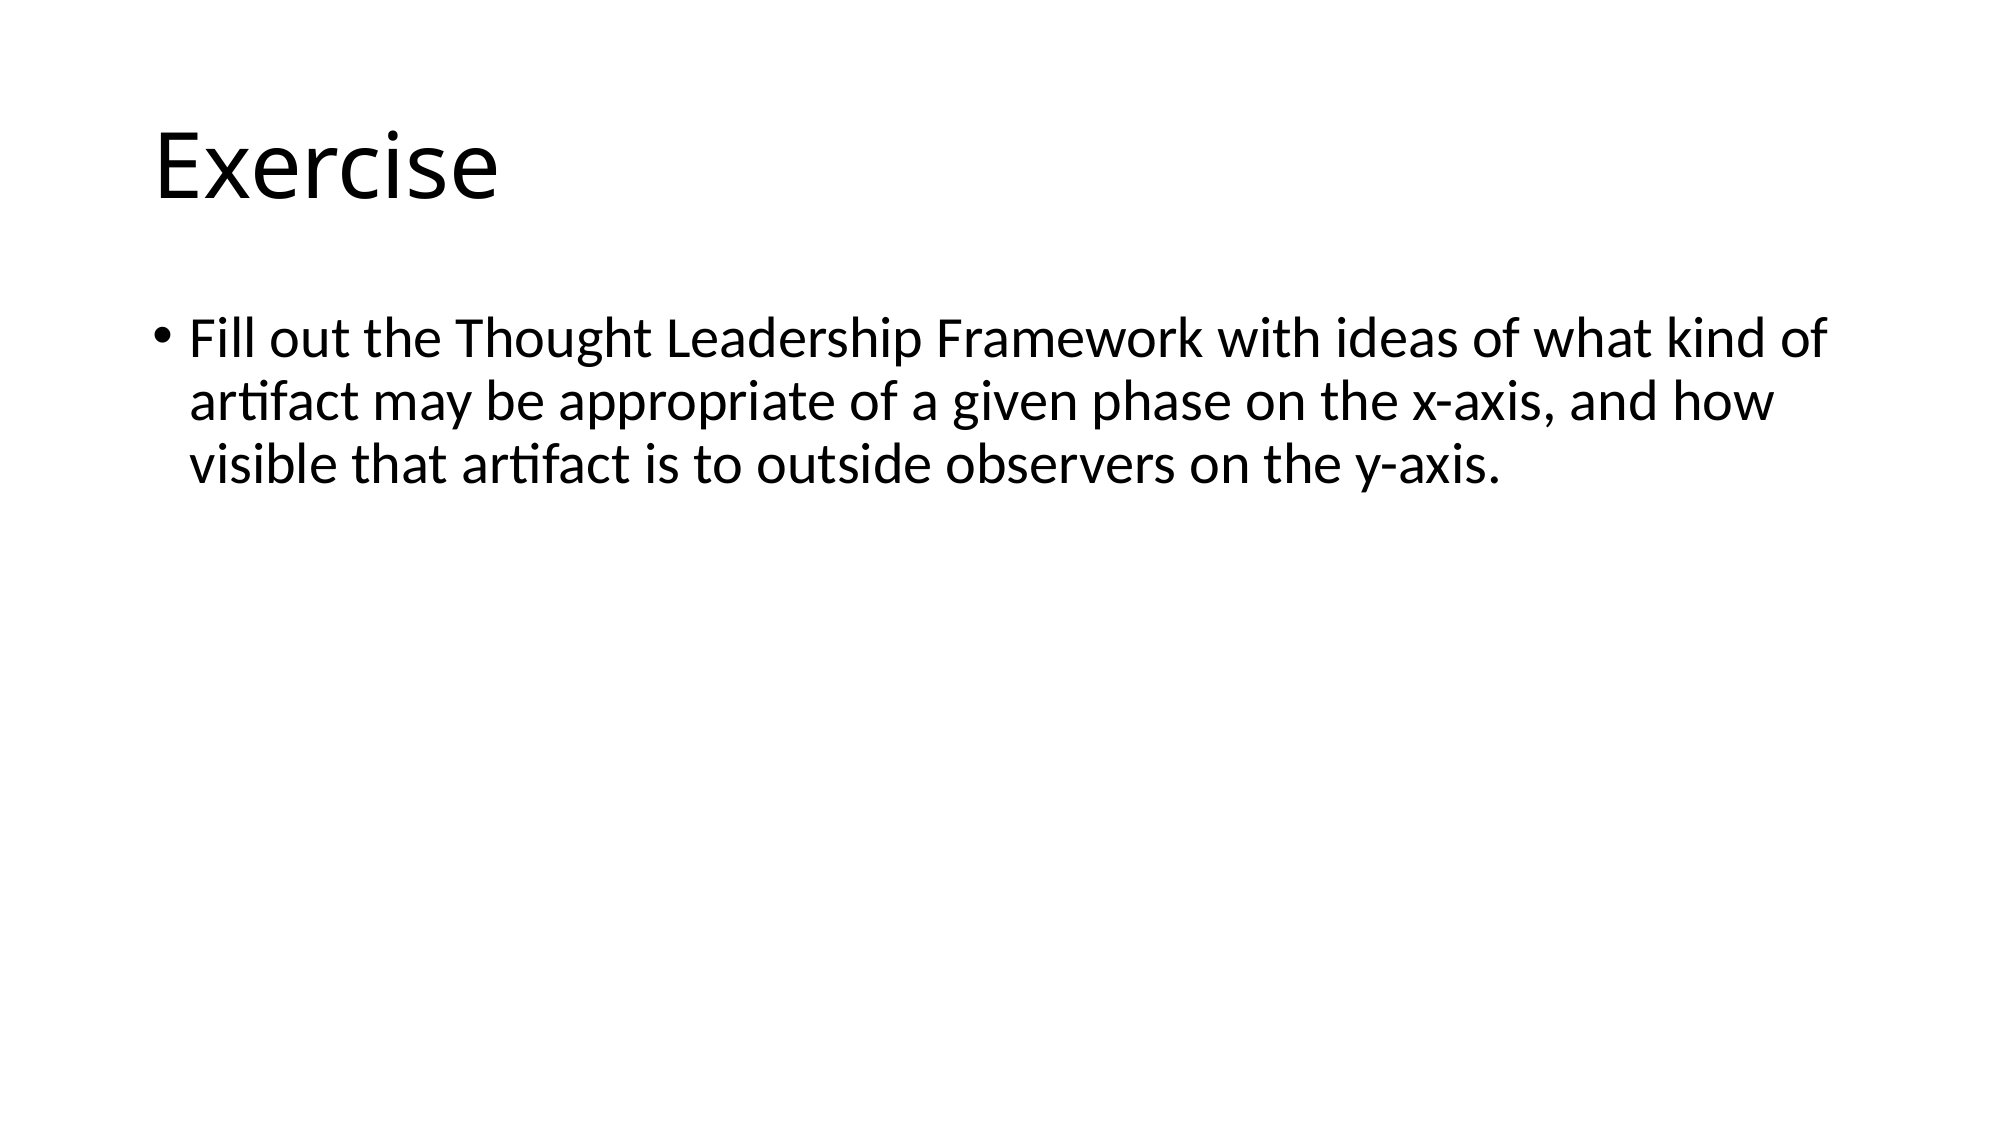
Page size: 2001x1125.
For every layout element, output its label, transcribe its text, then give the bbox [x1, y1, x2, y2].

title Exercise [137, 59, 1863, 278]
list Fill out the Thought Leadership Framework with ideas of what kind of artifact may be appropriate of a given phase on the x-axis, and how visible that artifact is to outside observers on the y-axis. [137, 299, 1863, 1014]
